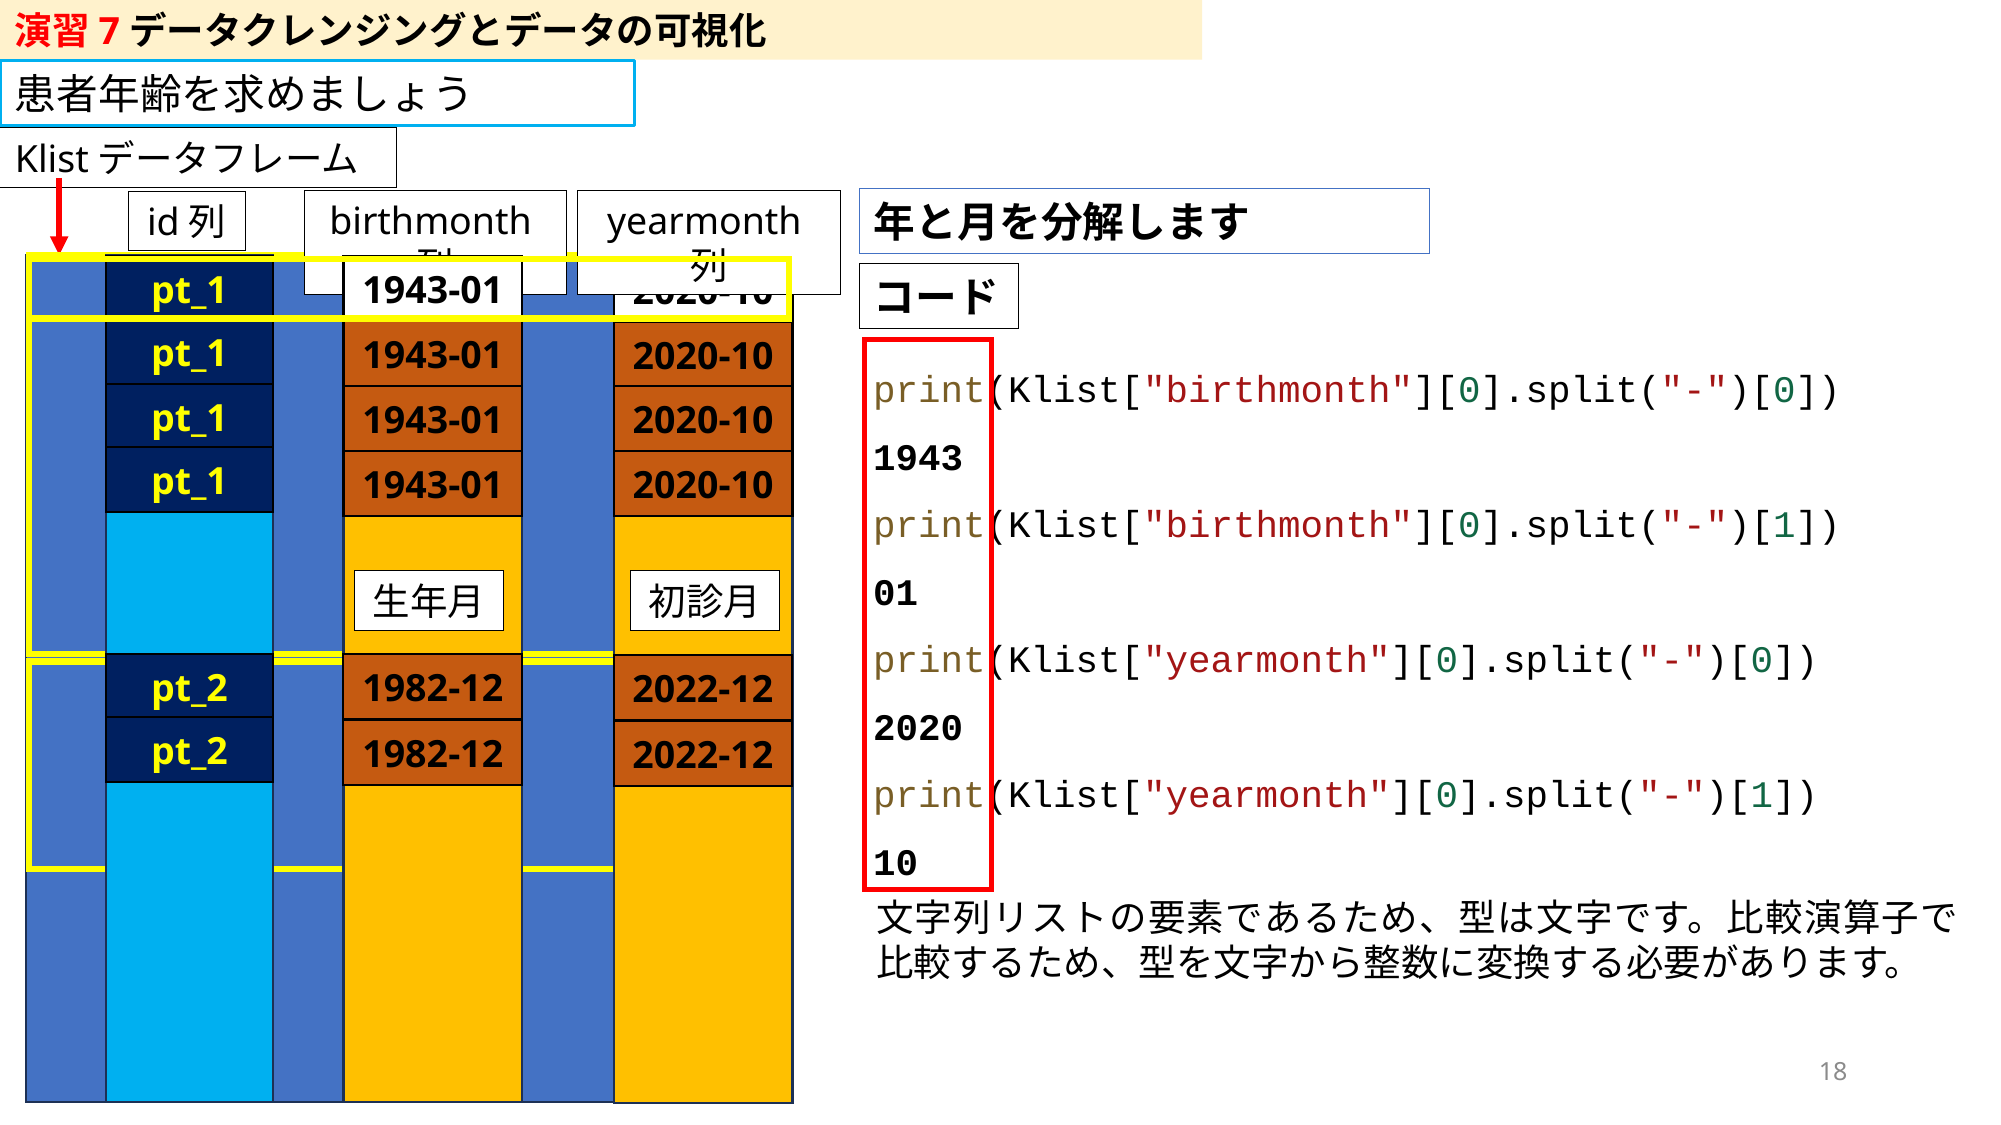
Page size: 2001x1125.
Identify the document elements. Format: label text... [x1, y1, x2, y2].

text_box [28, 660, 105, 870]
text_box Klistデータフレーム [0, 127, 397, 188]
text_box 演習7データクレンジングとデータの可視化 [0, 0, 1203, 60]
text_box 文字列リストの要素であるため、型は文字です。比較演算子で比較するため、型を文字から整数に変換する必要があります。 [861, 890, 1975, 992]
text_box 2020-10 [613, 321, 794, 385]
text_box [25, 254, 105, 1103]
text_box 初診月 [630, 570, 780, 631]
text_box [613, 517, 794, 1104]
text_box pt_2 [105, 716, 274, 783]
text_box [28, 320, 105, 655]
text_box id列 [128, 191, 246, 251]
text_box [523, 320, 613, 655]
text_box [523, 655, 613, 660]
text_box [274, 870, 342, 1103]
text_box 2020-10 [613, 295, 794, 321]
text_box pt_1 [105, 320, 274, 383]
text_box 1943-01 [342, 320, 523, 385]
text_box 1943-01 [342, 385, 523, 450]
text_box [342, 517, 523, 653]
text_box 2022-12 [613, 654, 793, 720]
text_box [105, 783, 274, 1103]
text_box コード [859, 263, 1019, 329]
text_box 生年月 [354, 570, 504, 631]
text_box [274, 655, 342, 660]
text_box [523, 660, 613, 870]
text_box 2020-10 [613, 385, 794, 450]
text_box 1982-12 [342, 653, 523, 719]
text_box print(Klist["birthmonth"][0].split("-")[0]) 1943 print(Klist["birthmonth"][0].split("-")[1]) 01 print(Klist["yearmonth"][0].split("-")[0]) 2020 print(Klist["yearmonth"][0].split("-")[1]) 10 [858, 335, 2000, 890]
text_box 1943-01 [342, 450, 523, 517]
text_box [342, 786, 523, 1103]
text_box 2022-12 [613, 720, 793, 787]
text_box 患者年齢を求めましょう [0, 60, 635, 126]
text_box 1982-12 [342, 719, 523, 786]
text_box [274, 254, 304, 258]
text_box [863, 338, 992, 891]
text_box [523, 870, 613, 1103]
text_box [567, 254, 577, 258]
slide_number 18 [1412, 1042, 1863, 1103]
text_box [274, 320, 342, 655]
text_box birthmonth列 [304, 190, 567, 258]
text_box yearmonth列 [577, 190, 841, 295]
text_box pt_1 [105, 383, 274, 446]
text_box [274, 660, 342, 870]
text_box [28, 254, 105, 258]
text_box pt_1 [105, 446, 274, 513]
text_box 年と月を分解します [859, 188, 1430, 254]
text_box 2020-10 [613, 450, 794, 517]
text_box [105, 513, 274, 653]
text_box pt_2 [105, 653, 274, 716]
text_box [28, 258, 790, 320]
